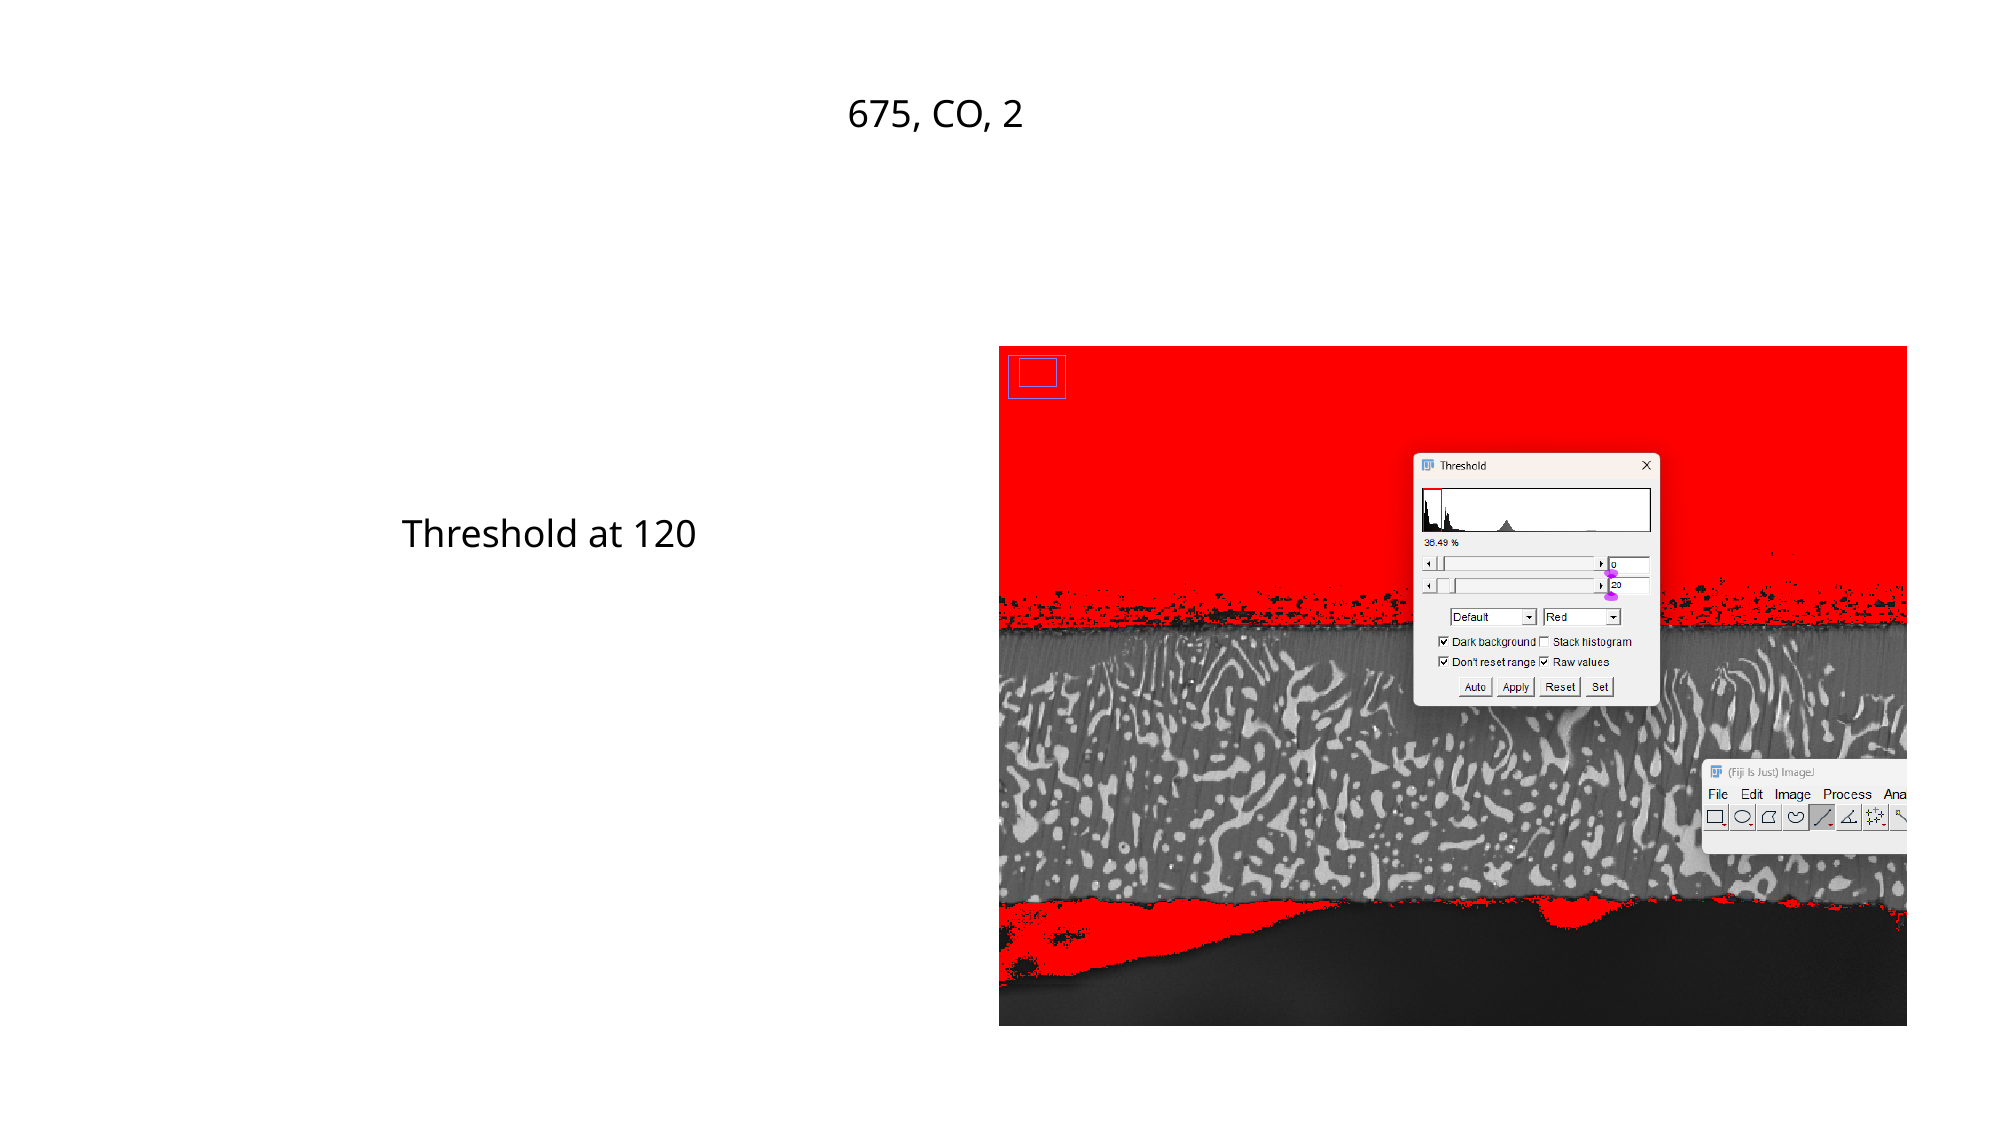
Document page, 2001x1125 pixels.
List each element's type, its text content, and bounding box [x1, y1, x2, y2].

text_box 675, CO, 2 [832, 83, 1039, 143]
text_box Threshold at 120 [387, 503, 712, 563]
picture [999, 345, 1907, 1027]
